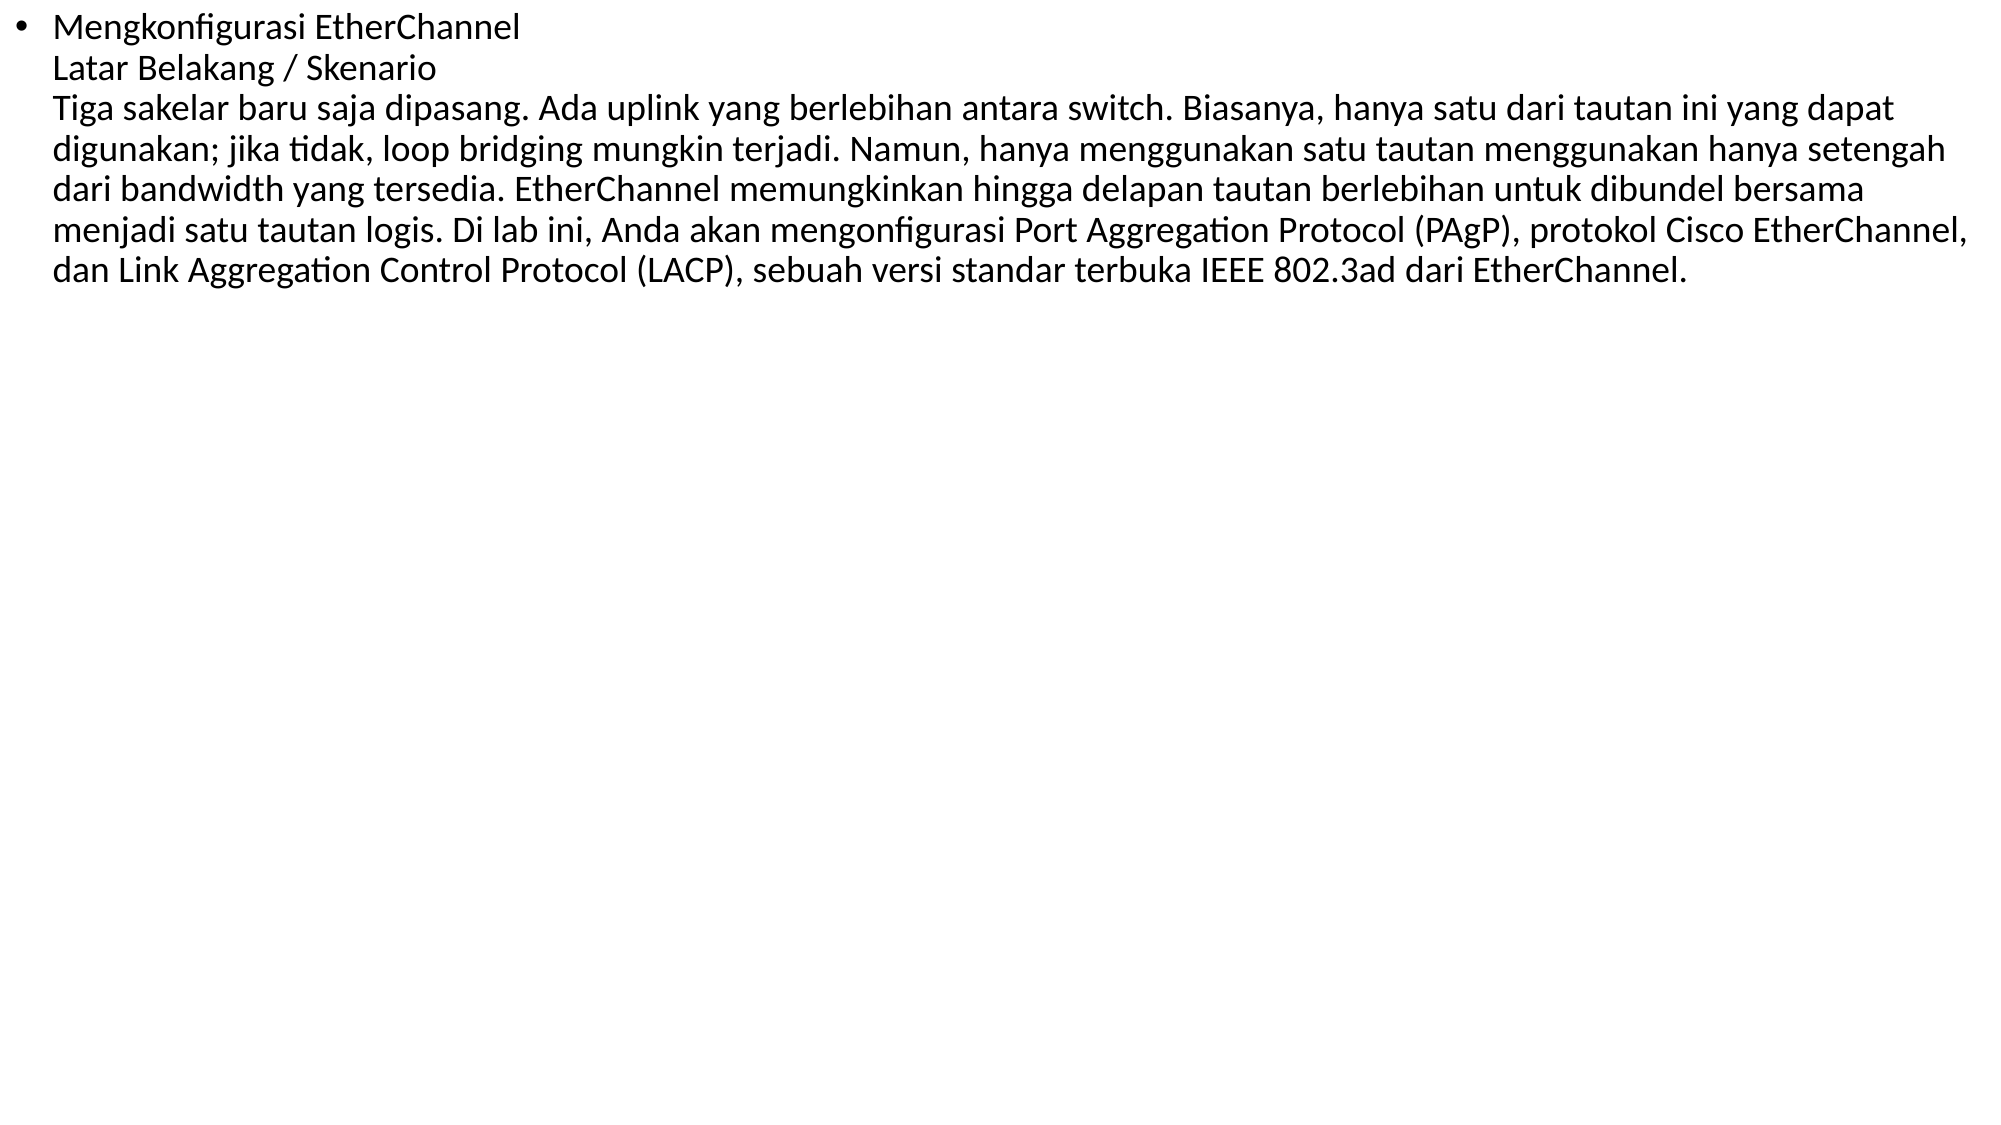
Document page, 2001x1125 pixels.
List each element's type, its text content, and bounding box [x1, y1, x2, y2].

list Mengkonfigurasi EtherChannel Latar Belakang / Skenario Tiga sakelar baru saja dipasang. Ada uplink yang berlebihan antara switch. Biasanya, hanya satu dari tautan ini yang dapat digunakan; jika tidak, loop bridging mungkin terjadi. Namun, hanya menggunakan satu tautan menggunakan hanya setengah dari bandwidth yang tersedia. EtherChannel memungkinkan hingga delapan tautan berlebihan untuk dibundel bersama menjadi satu tautan logis. Di lab ini, Anda akan mengonfigurasi Port Aggregation Protocol (PAgP), protokol Cisco EtherChannel, dan Link Aggregation Control Protocol (LACP), sebuah versi standar terbuka IEEE 802.3ad dari EtherChannel. [0, 0, 2000, 1125]
